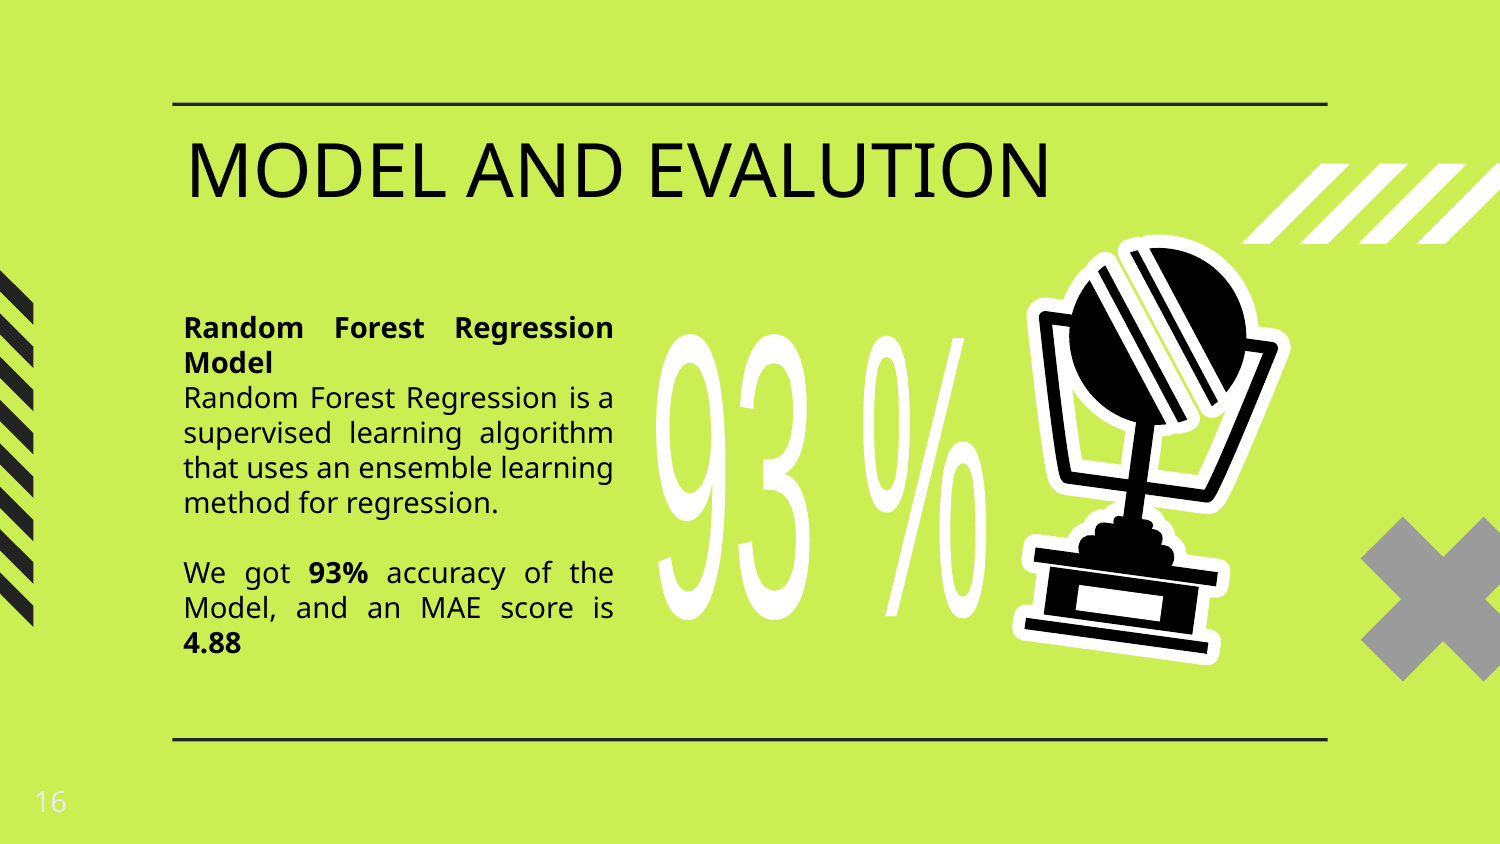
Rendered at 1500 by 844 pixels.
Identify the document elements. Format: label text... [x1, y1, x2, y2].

title MODEL AND EVALUTION [170, 109, 1252, 226]
text_box 16 [0, 767, 85, 835]
text_box [219, 62, 1281, 106]
subtitle Random Forest Regression Model Random Forest Regression is a supervised learning algorithm that uses an ensemble learning method for regression. We got 93% accuracy of the Model, and an MAE score is 4.88 [149, 346, 630, 622]
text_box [1023, 244, 1281, 655]
